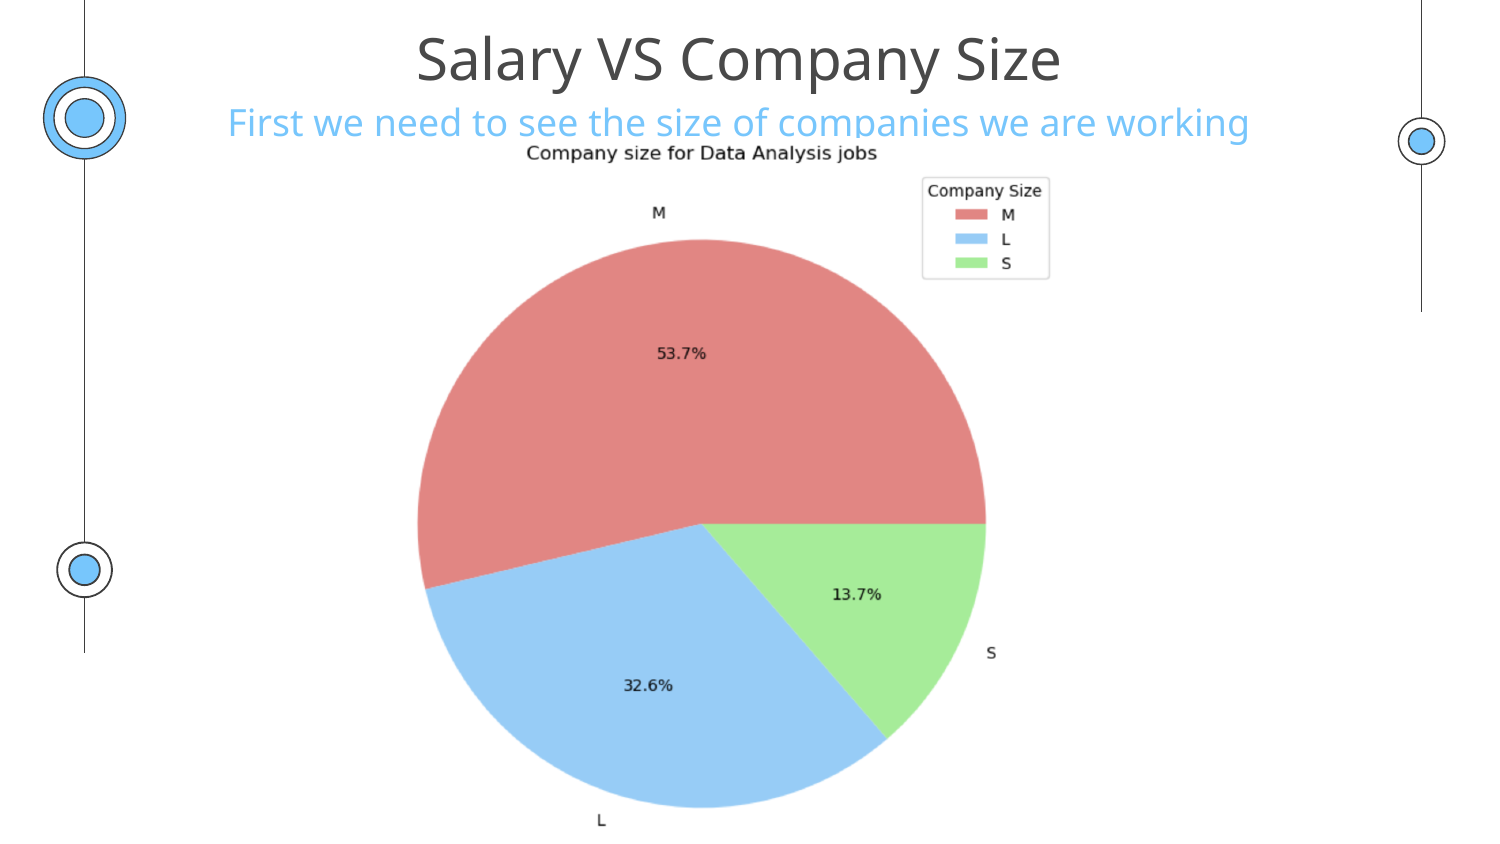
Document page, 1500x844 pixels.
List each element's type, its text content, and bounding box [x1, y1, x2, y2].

subtitle First we need to see the size of companies we are working with [170, 84, 1309, 139]
picture [393, 137, 1064, 841]
title Salary VS Company Size [281, 7, 1197, 84]
